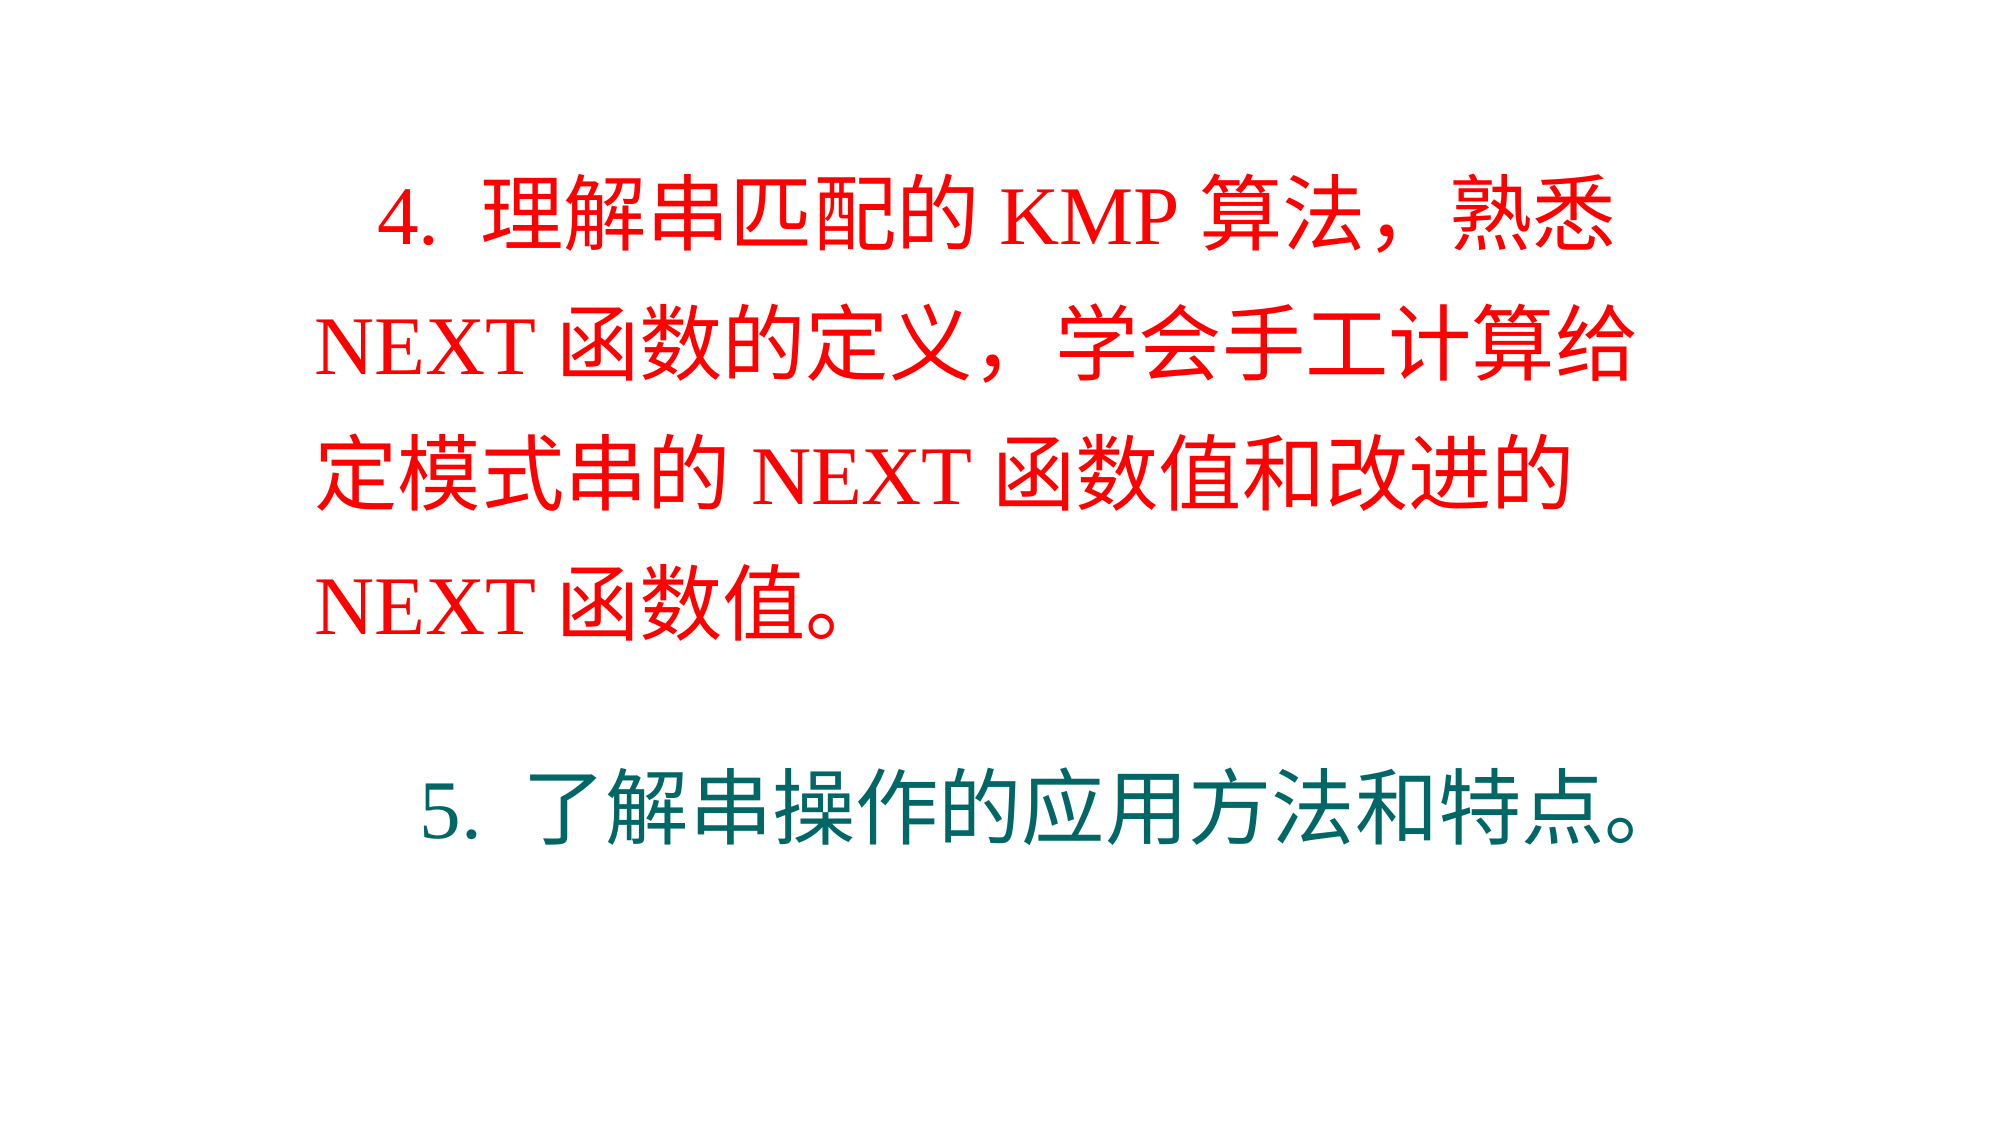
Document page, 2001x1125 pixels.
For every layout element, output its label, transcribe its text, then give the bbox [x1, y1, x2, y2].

text_box 4. 理解串匹配的KMP算法，熟悉NEXT函数的定义，学会手工计算给定模式串的NEXT函数值和改进的NEXT函数值。 [300, 123, 1703, 659]
text_box 5. 了解串操作的应用方法和特点。 [404, 747, 1703, 863]
